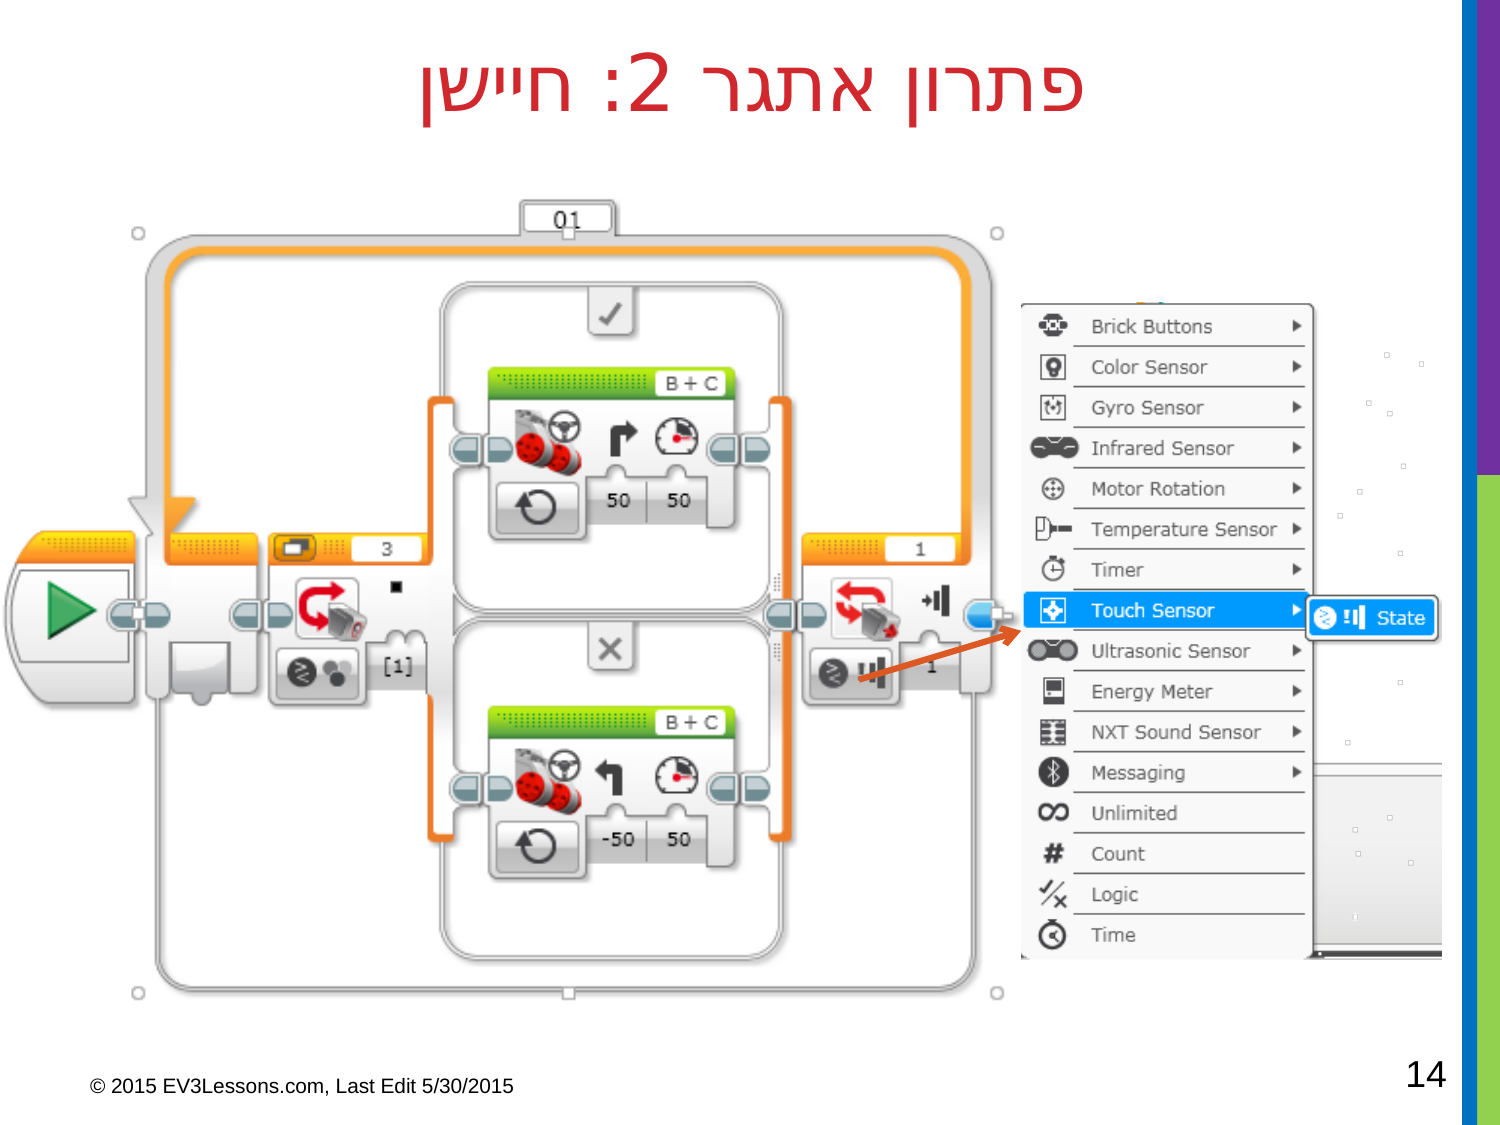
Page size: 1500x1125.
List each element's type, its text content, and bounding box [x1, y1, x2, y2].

title פתרון אתגר 2: חיישן [75, 25, 1428, 250]
footer © 2015 EV3Lessons.com, Last Edit 5/30/2015 [75, 1065, 638, 1112]
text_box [858, 630, 1022, 681]
slide_number 14 [1390, 1042, 1500, 1103]
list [0, 193, 1032, 1003]
picture [1020, 301, 1442, 960]
